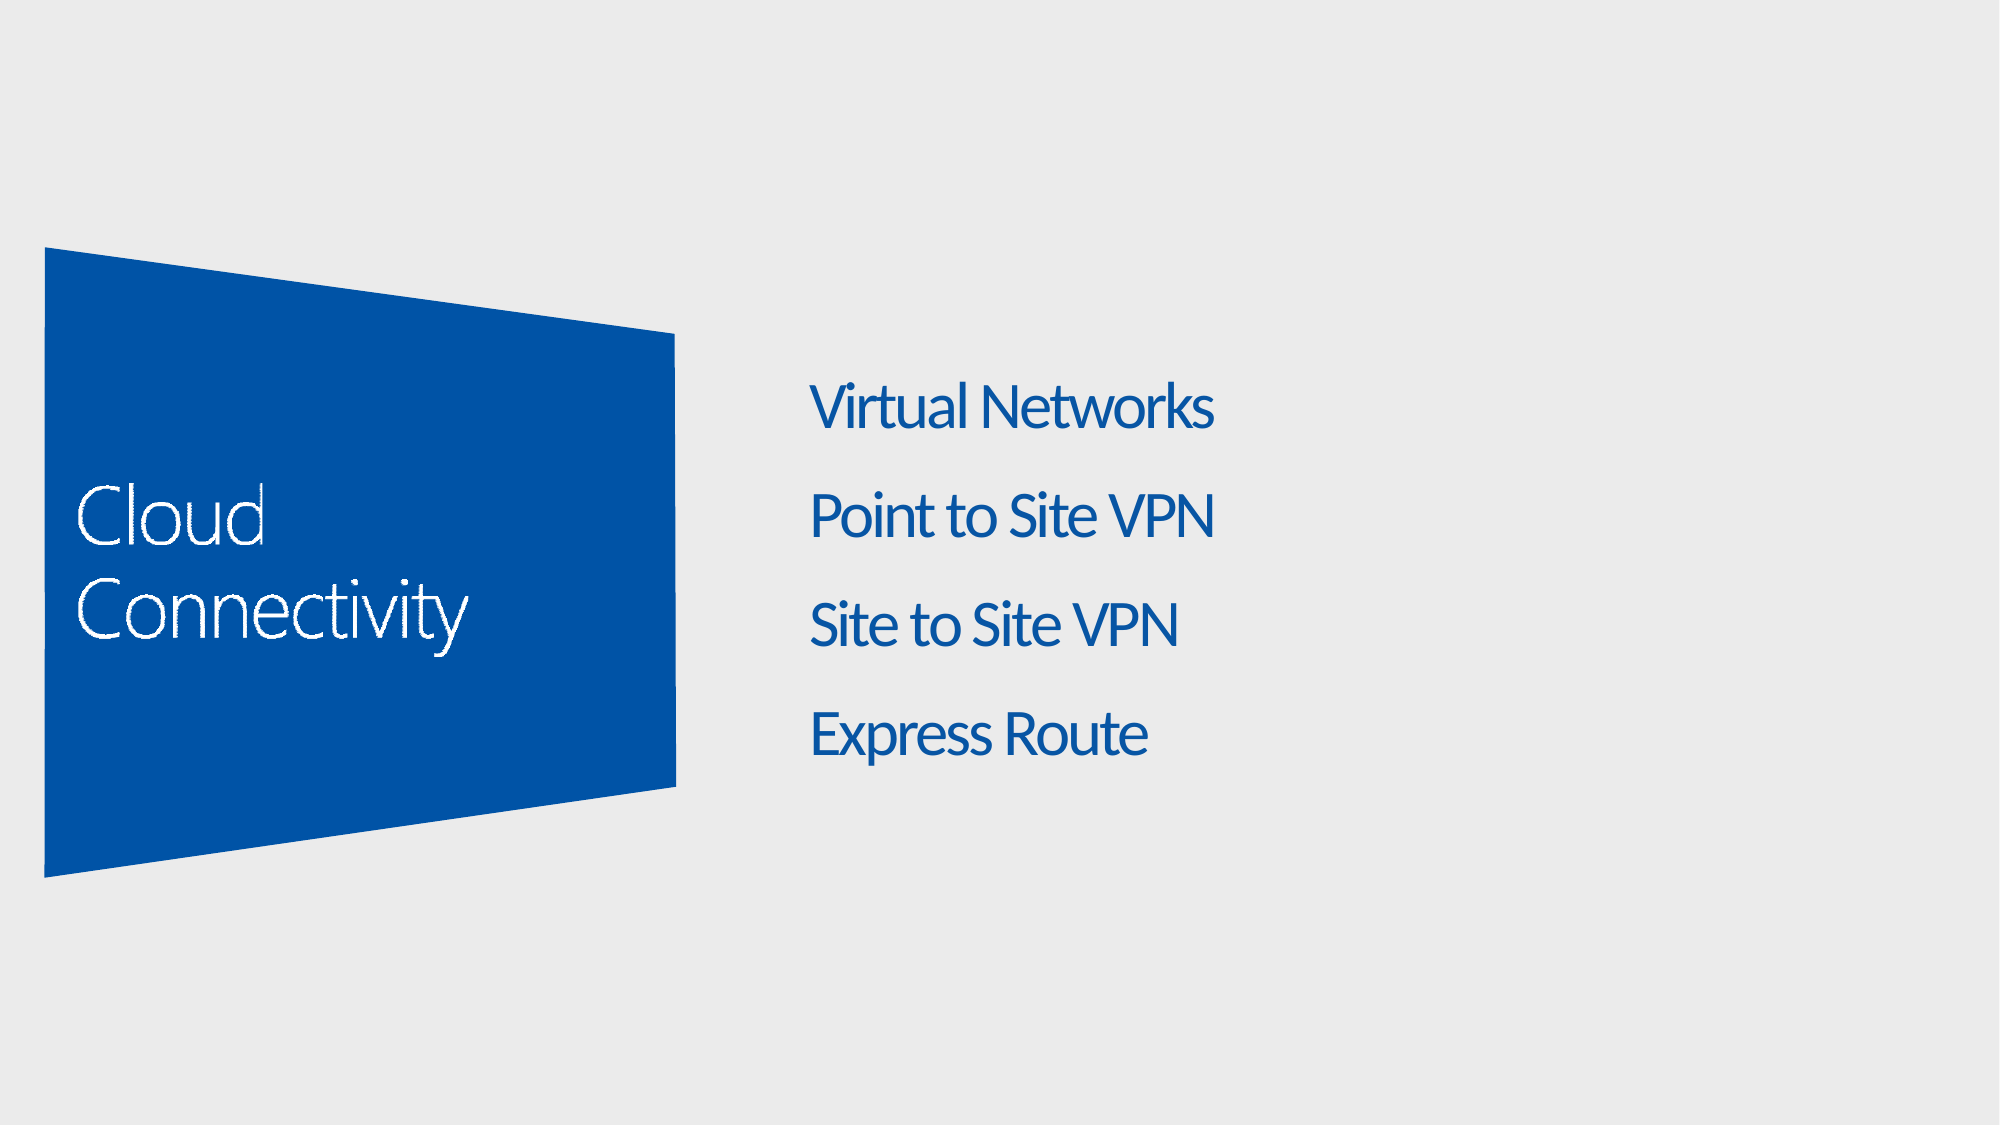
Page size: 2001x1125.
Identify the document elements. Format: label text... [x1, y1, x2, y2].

title Virtual Networks Point to Site VPN Site to Site VPN Express Route [713, 331, 1287, 769]
text_box [44, 247, 677, 878]
text_box [78, 578, 469, 657]
text_box [78, 483, 263, 545]
